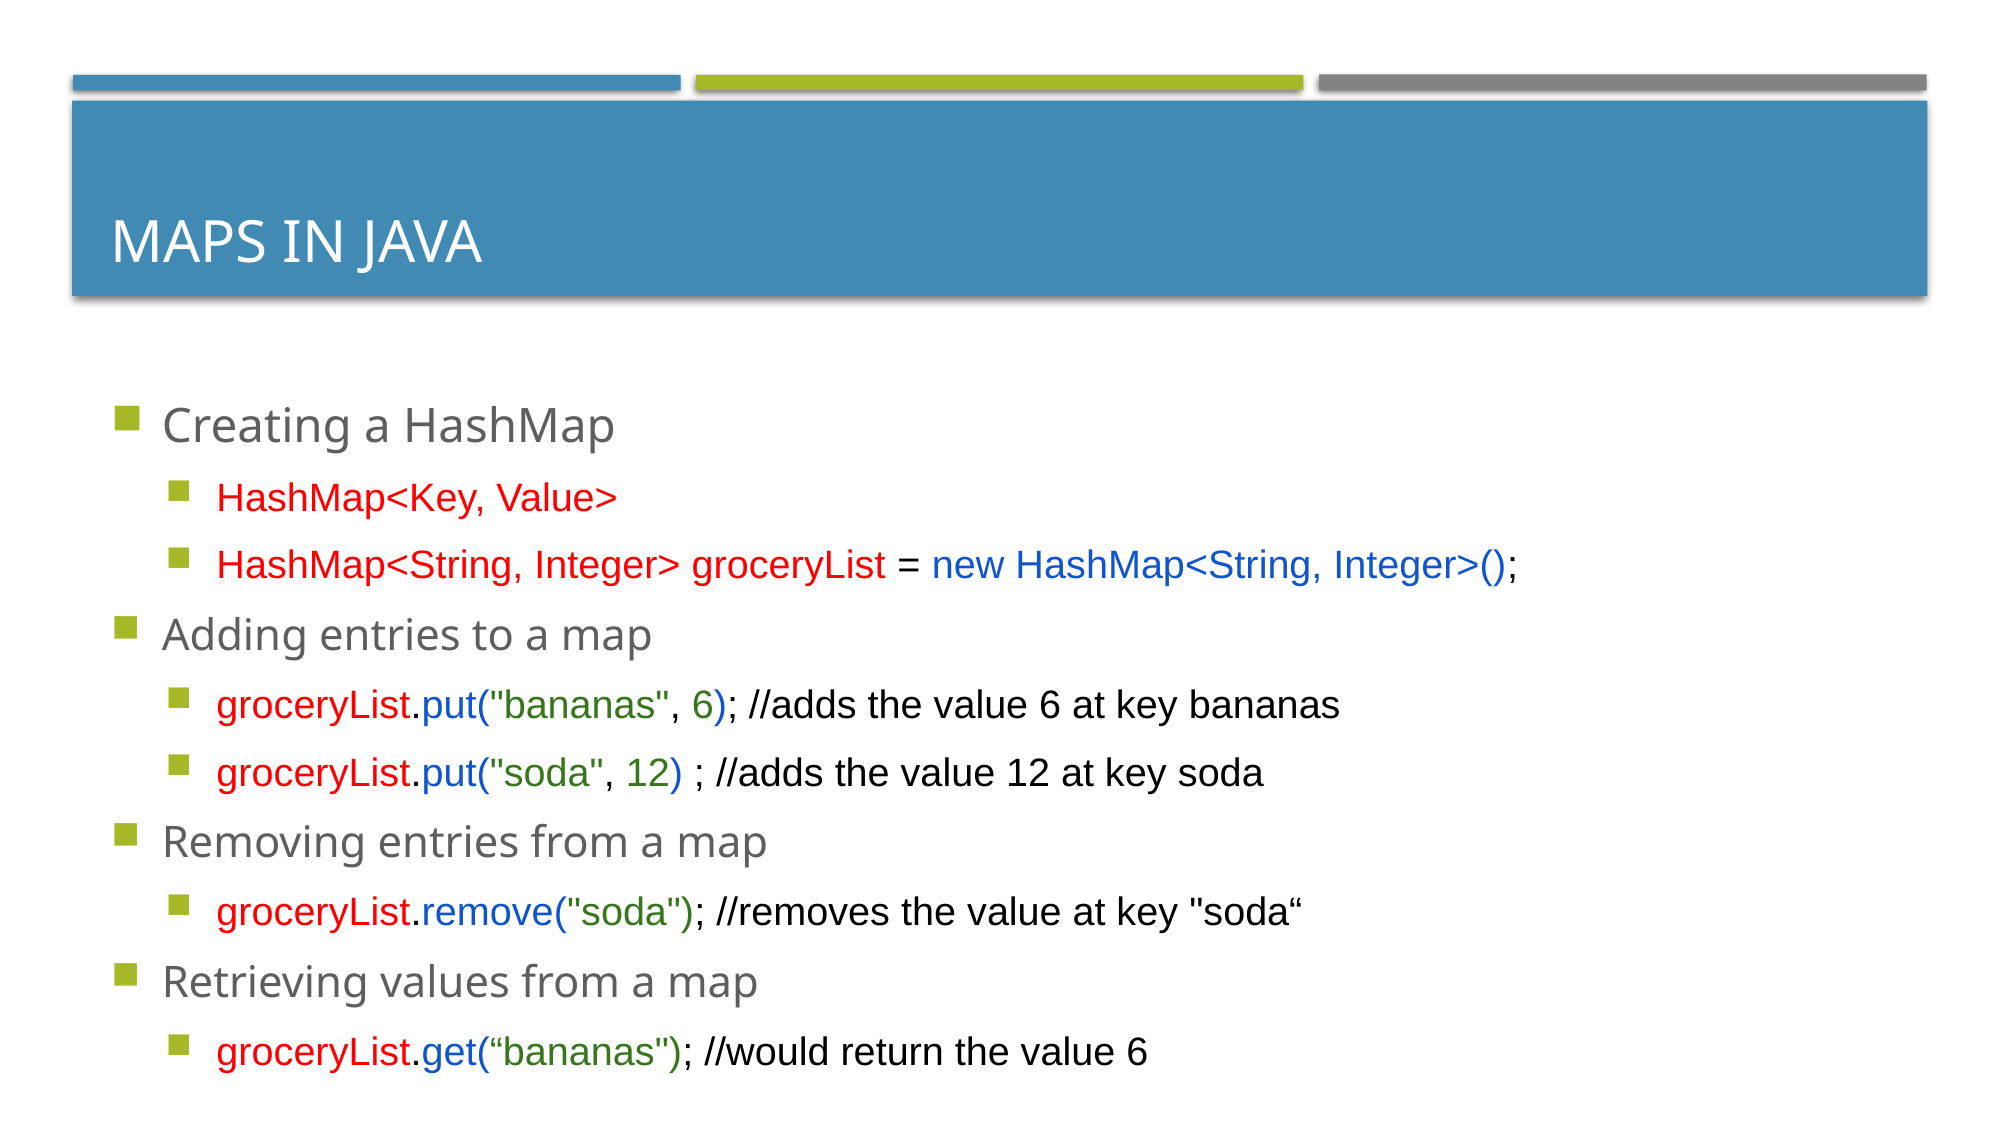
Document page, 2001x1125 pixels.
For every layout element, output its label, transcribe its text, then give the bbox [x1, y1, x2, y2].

list Creating a HashMap HashMap<Key, Value> HashMap<String, Integer> groceryList = new HashMap<String, Integer>(); Adding entries to a map groceryList.put("bananas", 6); //adds the value 6 at key bananas groceryList.put("soda", 12) ; //adds the value 12 at key soda Removing entries from a map groceryList.remove("soda"); //removes the value at key "soda“ Retrieving values from a map groceryList.get(“bananas"); //would return the value 6 [95, 387, 1905, 1083]
title Maps in Java [95, 115, 1905, 282]
